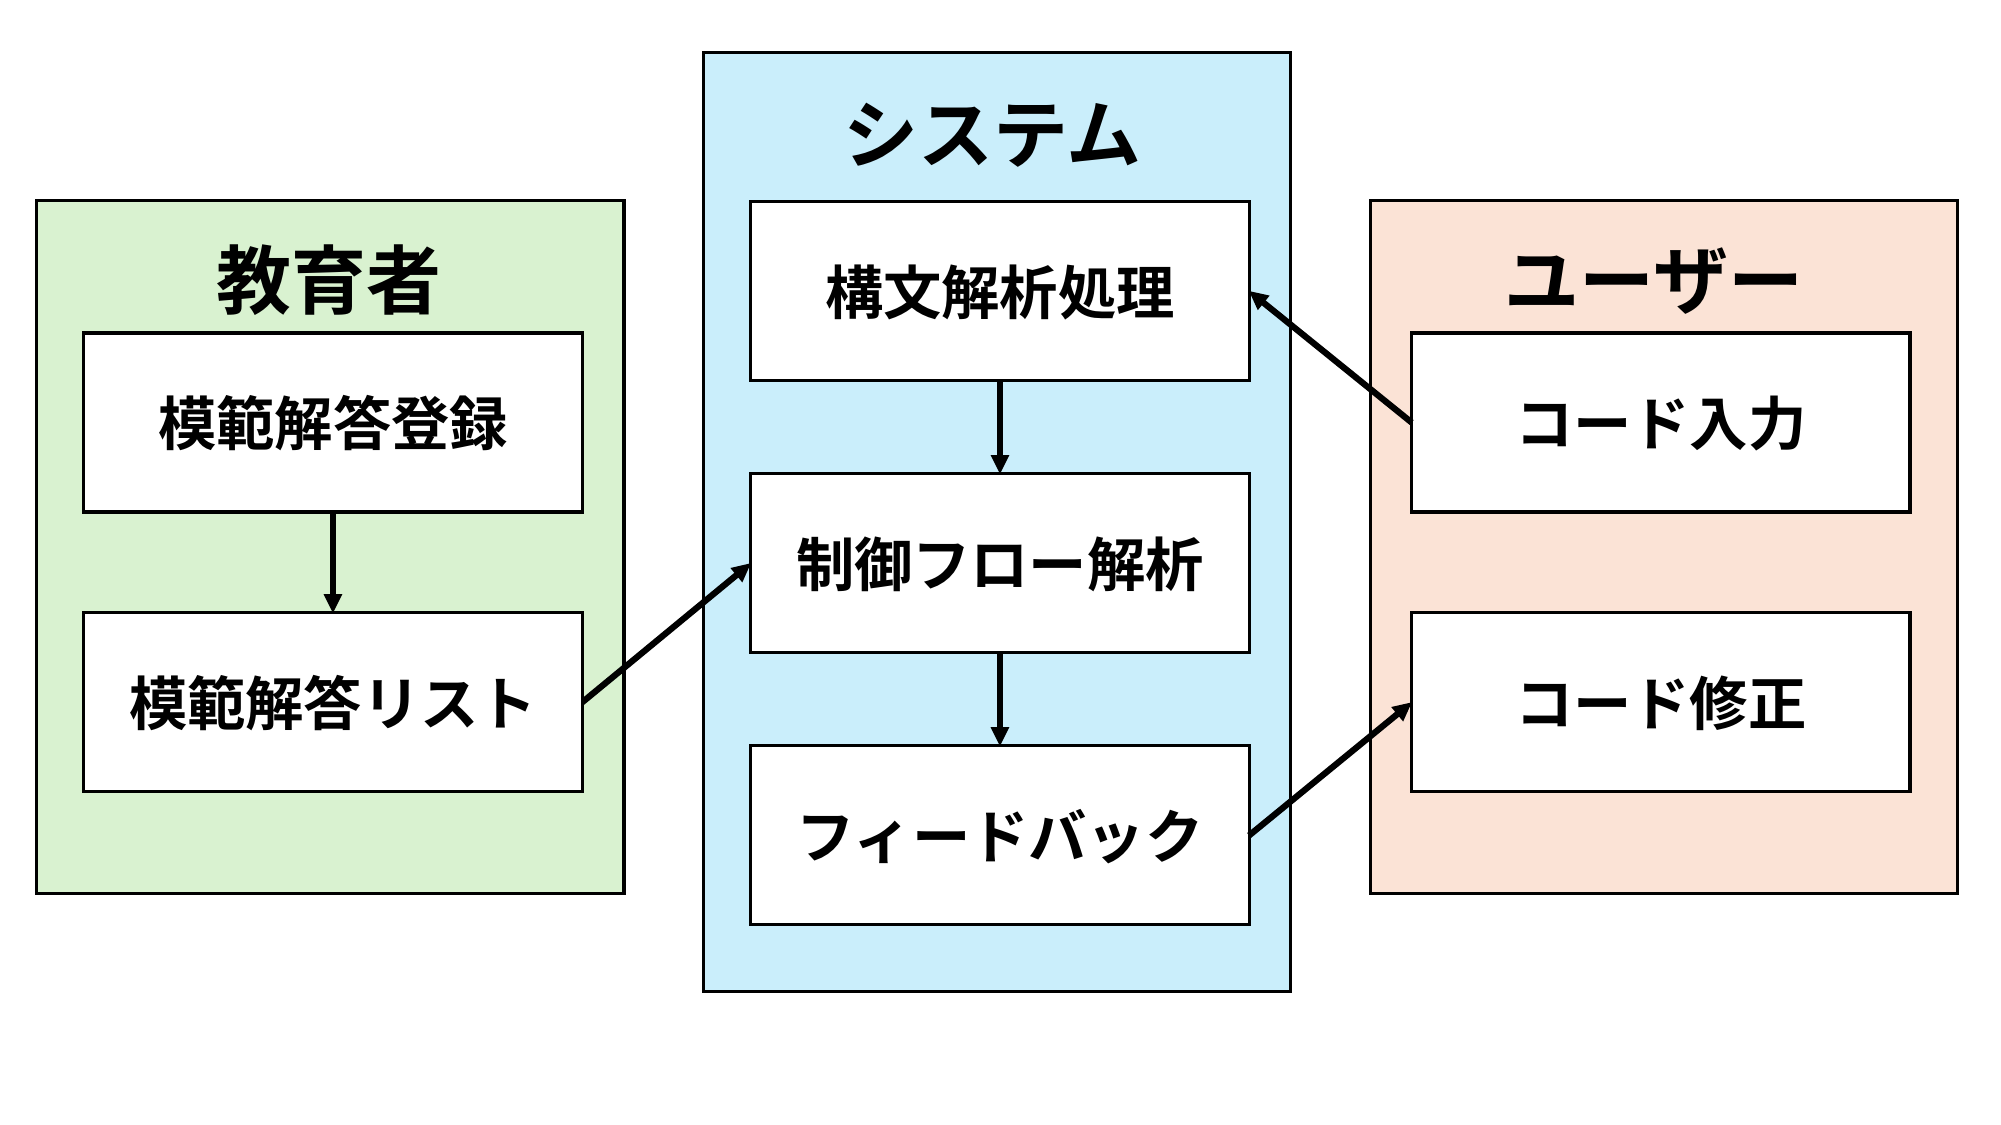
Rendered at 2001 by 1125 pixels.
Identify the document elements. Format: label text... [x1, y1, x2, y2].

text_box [1248, 701, 1413, 836]
text_box 教育者 [202, 226, 464, 332]
text_box コード入力 [1410, 331, 1912, 514]
text_box [1002, 382, 1292, 744]
text_box [702, 654, 1292, 993]
text_box [702, 51, 1292, 562]
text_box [581, 562, 752, 703]
text_box [35, 199, 626, 895]
text_box 構文解析処理 [749, 200, 1251, 382]
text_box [1248, 290, 1413, 424]
text_box コード修正 [1410, 611, 1912, 793]
text_box 制御フロー解析 [749, 472, 1251, 654]
text_box システム [829, 80, 1171, 185]
text_box 模範解答リスト [82, 611, 584, 793]
text_box [1369, 199, 1959, 895]
text_box ユーザー [1490, 226, 1832, 332]
text_box 模範解答登録 [82, 331, 584, 514]
text_box フィードバック [749, 744, 1251, 926]
